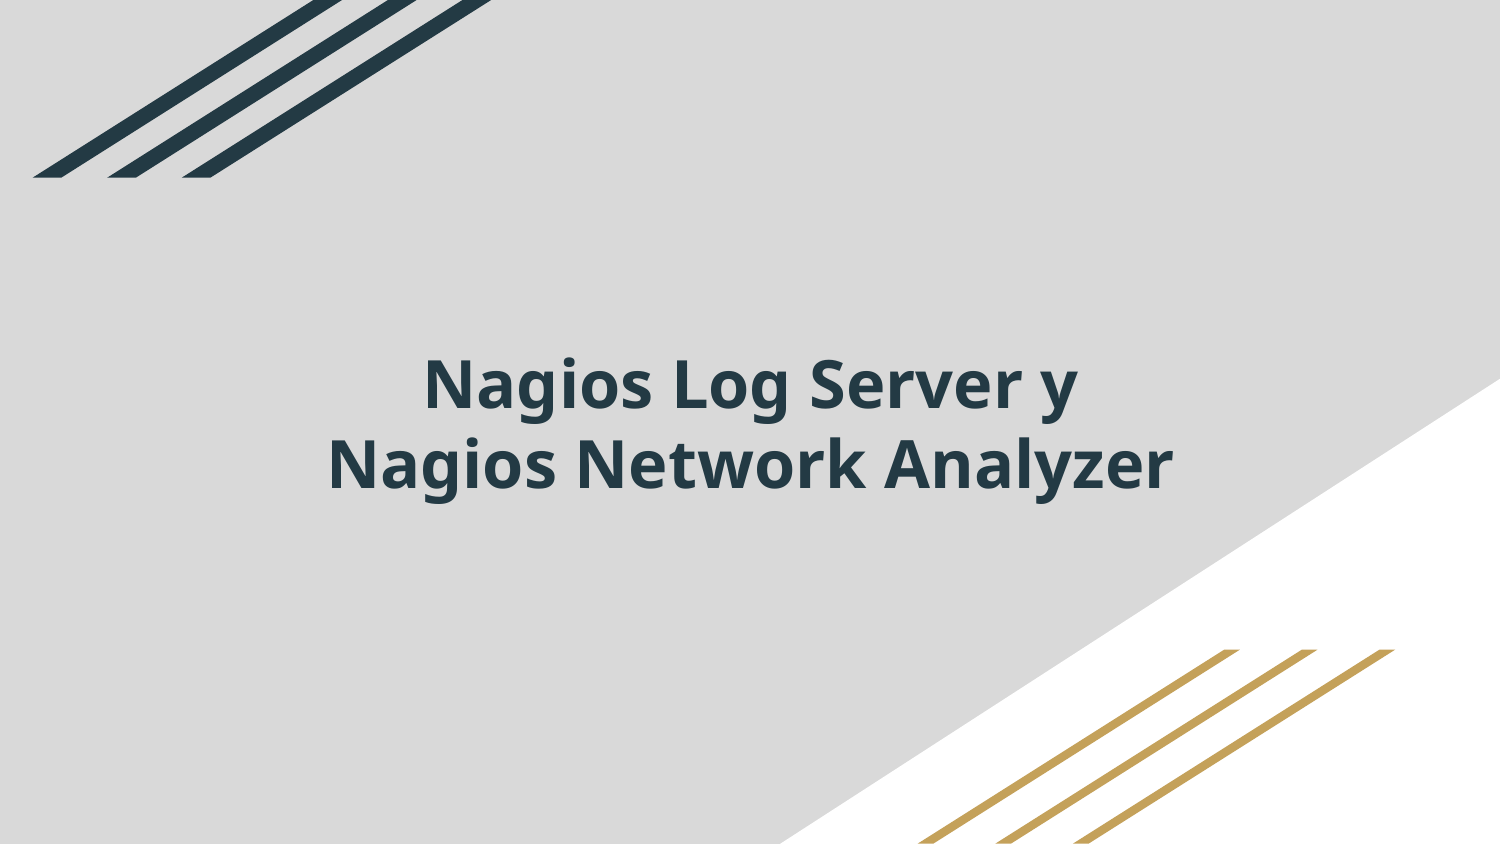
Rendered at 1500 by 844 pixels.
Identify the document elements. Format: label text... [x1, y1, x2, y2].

title Nagios Log Server y Nagios Network Analyzer [309, 286, 1192, 557]
